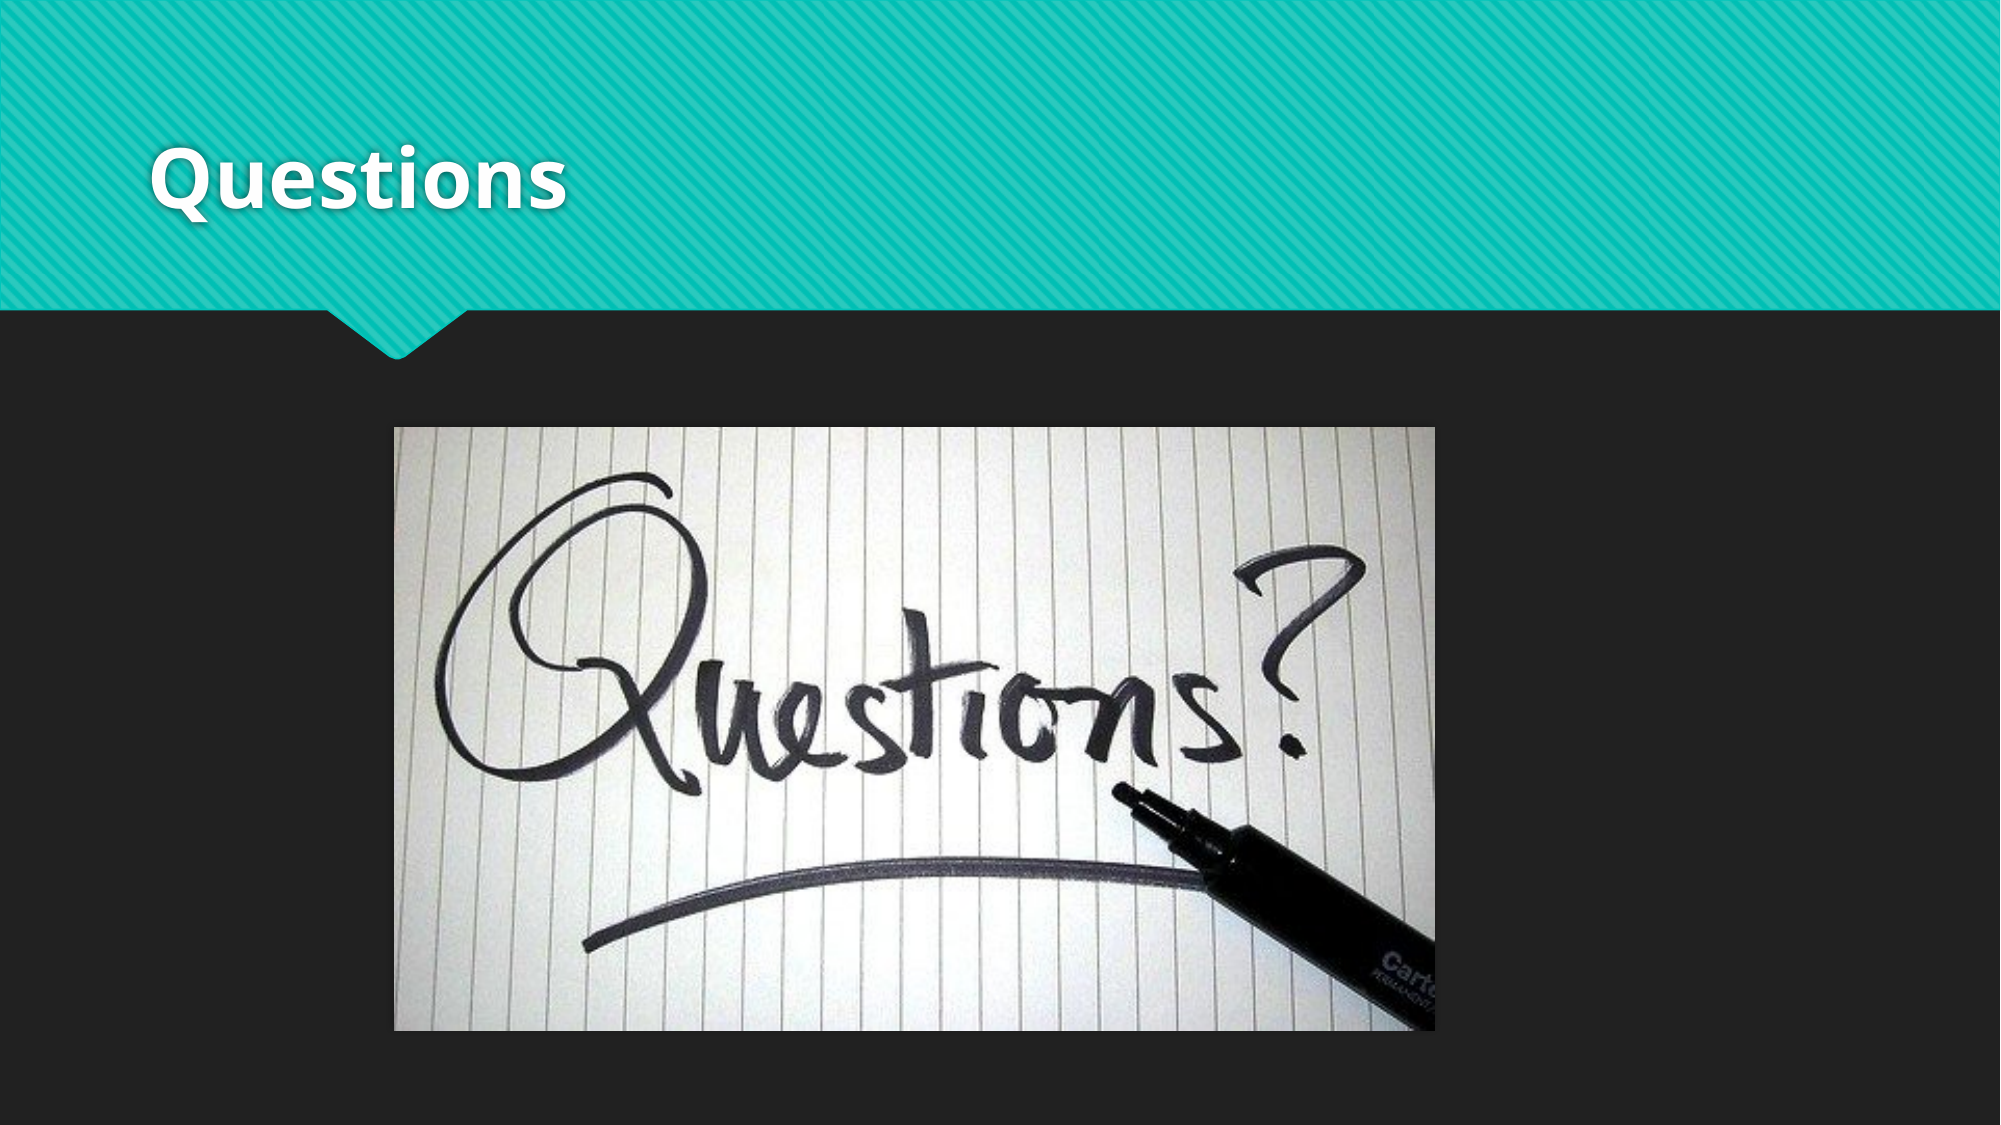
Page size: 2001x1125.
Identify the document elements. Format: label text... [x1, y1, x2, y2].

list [394, 427, 1435, 1031]
title Questions [132, 73, 1868, 233]
